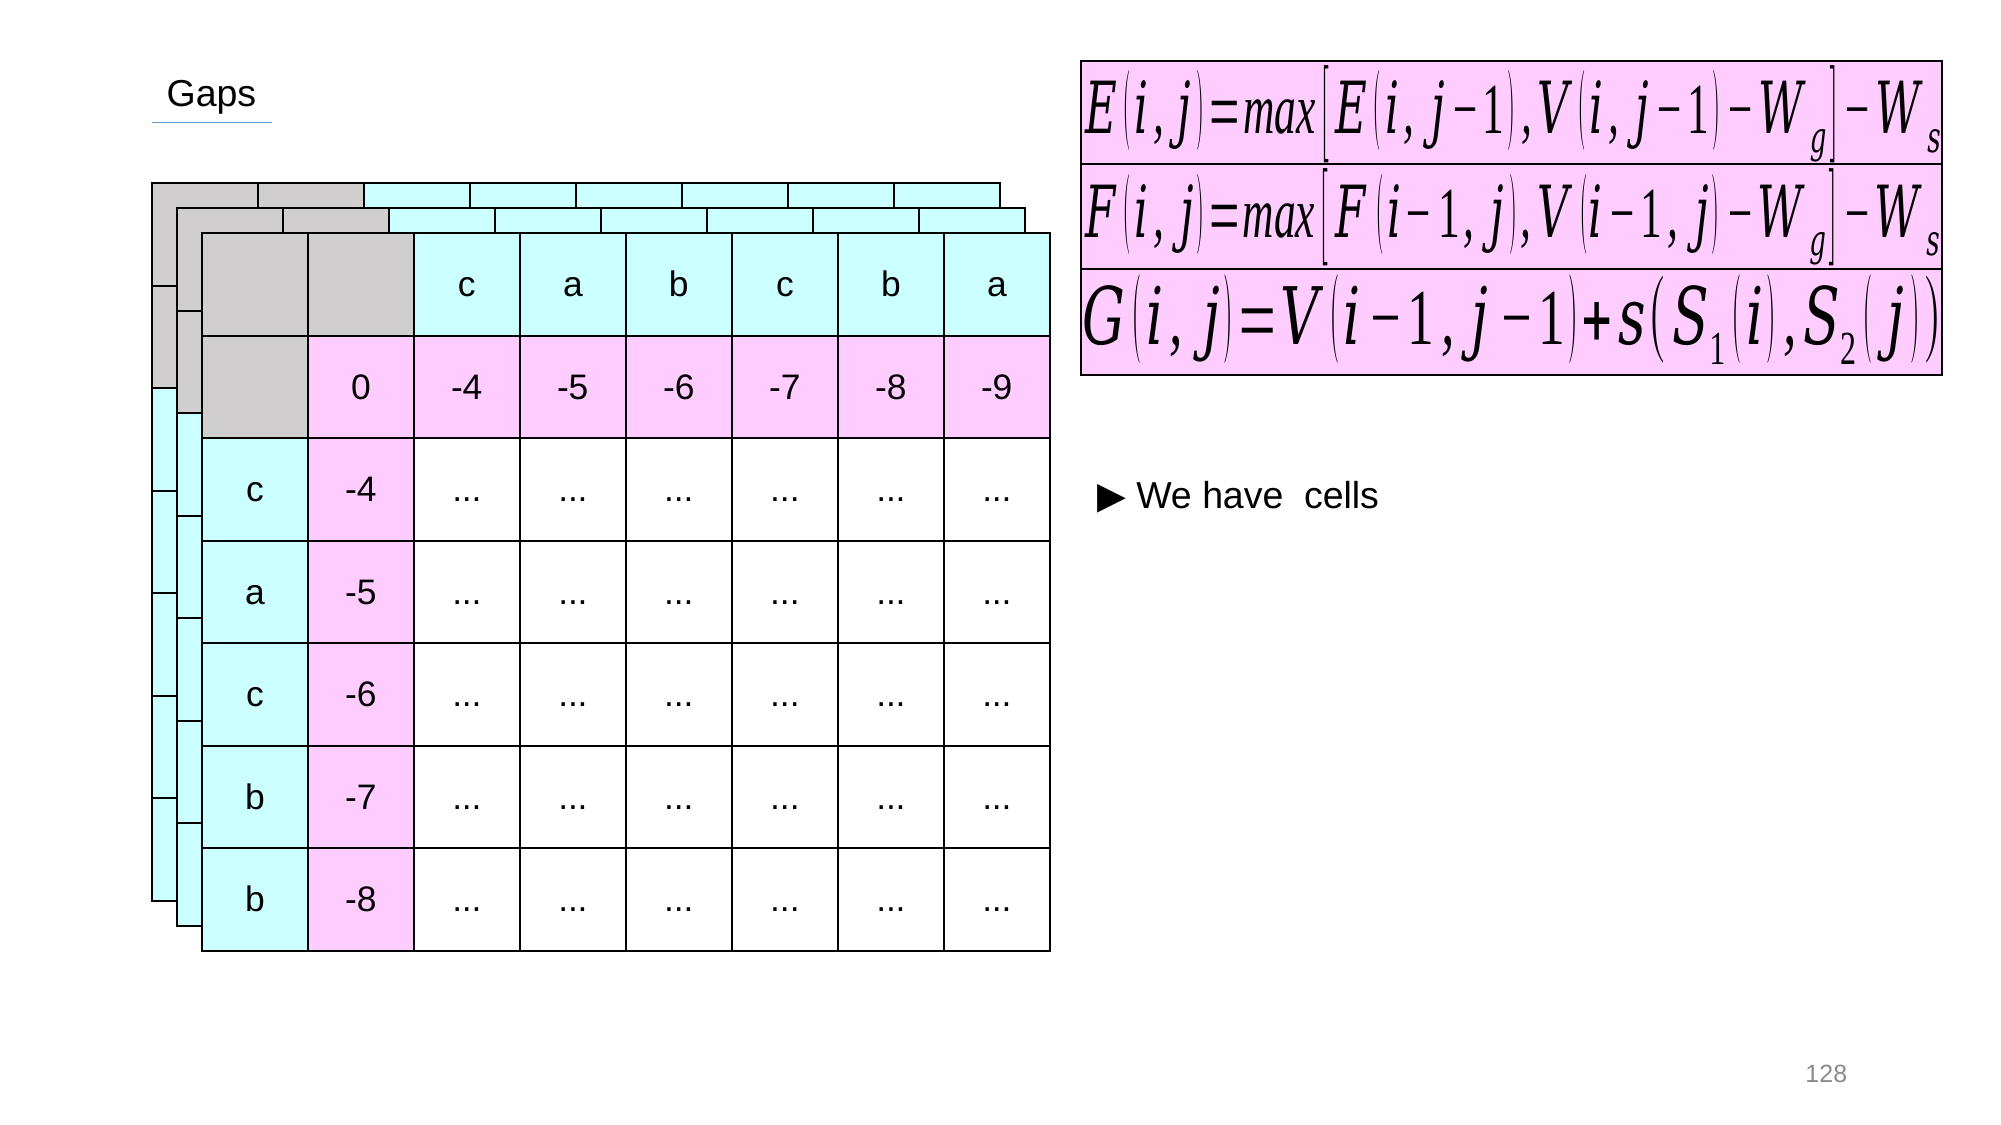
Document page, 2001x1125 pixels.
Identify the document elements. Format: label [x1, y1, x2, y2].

table_cell [153, 492, 176, 592]
table_cell [203, 439, 307, 540]
table_cell [415, 337, 519, 437]
table_cell [178, 414, 201, 515]
table_cell [627, 849, 731, 950]
table_cell [415, 747, 519, 847]
table_cell [627, 747, 731, 847]
table_cell [945, 439, 1049, 540]
table_cell [178, 312, 201, 412]
table_header [415, 234, 519, 335]
table_header [153, 184, 257, 285]
table_header [895, 184, 999, 207]
table_header [390, 209, 494, 232]
table_cell [203, 542, 307, 642]
table_cell [153, 697, 176, 797]
table_header [365, 184, 469, 207]
table_cell [309, 747, 413, 847]
table_header [602, 209, 706, 232]
table_cell [309, 542, 413, 642]
table_cell [733, 439, 837, 540]
table_header [577, 184, 681, 207]
table_cell [521, 337, 625, 437]
table_cell [415, 439, 519, 540]
table_cell [627, 337, 731, 437]
table_cell [203, 644, 307, 745]
table_cell [627, 644, 731, 745]
table_cell [153, 389, 176, 490]
table_cell [839, 337, 943, 437]
table_header [839, 234, 943, 335]
table_cell [415, 542, 519, 642]
table_cell [521, 542, 625, 642]
table_cell [153, 799, 176, 900]
table_cell [945, 337, 1049, 437]
table_cell [415, 644, 519, 745]
table_header [733, 234, 837, 335]
table_cell [945, 542, 1049, 642]
table_cell [309, 337, 413, 437]
table_cell [521, 849, 625, 950]
table_header [521, 234, 625, 335]
table_cell [839, 542, 943, 642]
table_cell [153, 287, 176, 387]
table_header [683, 184, 787, 207]
table_cell [521, 644, 625, 745]
table_cell [839, 849, 943, 950]
table_cell [945, 644, 1049, 745]
table_cell [178, 722, 201, 822]
table_header [284, 209, 388, 232]
table_cell [945, 747, 1049, 847]
table_cell [733, 542, 837, 642]
table_header [789, 184, 893, 207]
table_header [178, 209, 282, 310]
table_header [627, 234, 731, 335]
table_cell [309, 439, 413, 540]
table_header [920, 209, 1024, 232]
table_cell [203, 747, 307, 847]
table_cell [627, 439, 731, 540]
table_header [203, 234, 307, 335]
table_cell [733, 849, 837, 950]
table_header [814, 209, 918, 232]
table_cell [521, 439, 625, 540]
table_cell [203, 849, 307, 950]
table_cell [733, 644, 837, 745]
table_cell [309, 849, 413, 950]
table_cell [178, 517, 201, 617]
table_cell [203, 337, 307, 437]
table_cell [945, 849, 1049, 950]
table_cell [839, 747, 943, 847]
table_cell [839, 644, 943, 745]
table_header [471, 184, 575, 207]
table_cell [521, 747, 625, 847]
table_cell [153, 594, 176, 695]
text_box [151, 61, 1080, 123]
table_header [259, 184, 363, 207]
table_header [945, 234, 1049, 335]
table_cell [733, 337, 837, 437]
table_header [496, 209, 600, 232]
table_header [708, 209, 812, 232]
table_cell [415, 849, 519, 950]
table_cell [733, 747, 837, 847]
table_cell [178, 619, 201, 720]
table_cell [839, 439, 943, 540]
table_header [309, 234, 413, 335]
table_cell [178, 824, 201, 925]
slide_number [1412, 1042, 1863, 1103]
table_cell [309, 644, 413, 745]
table_cell [627, 542, 731, 642]
